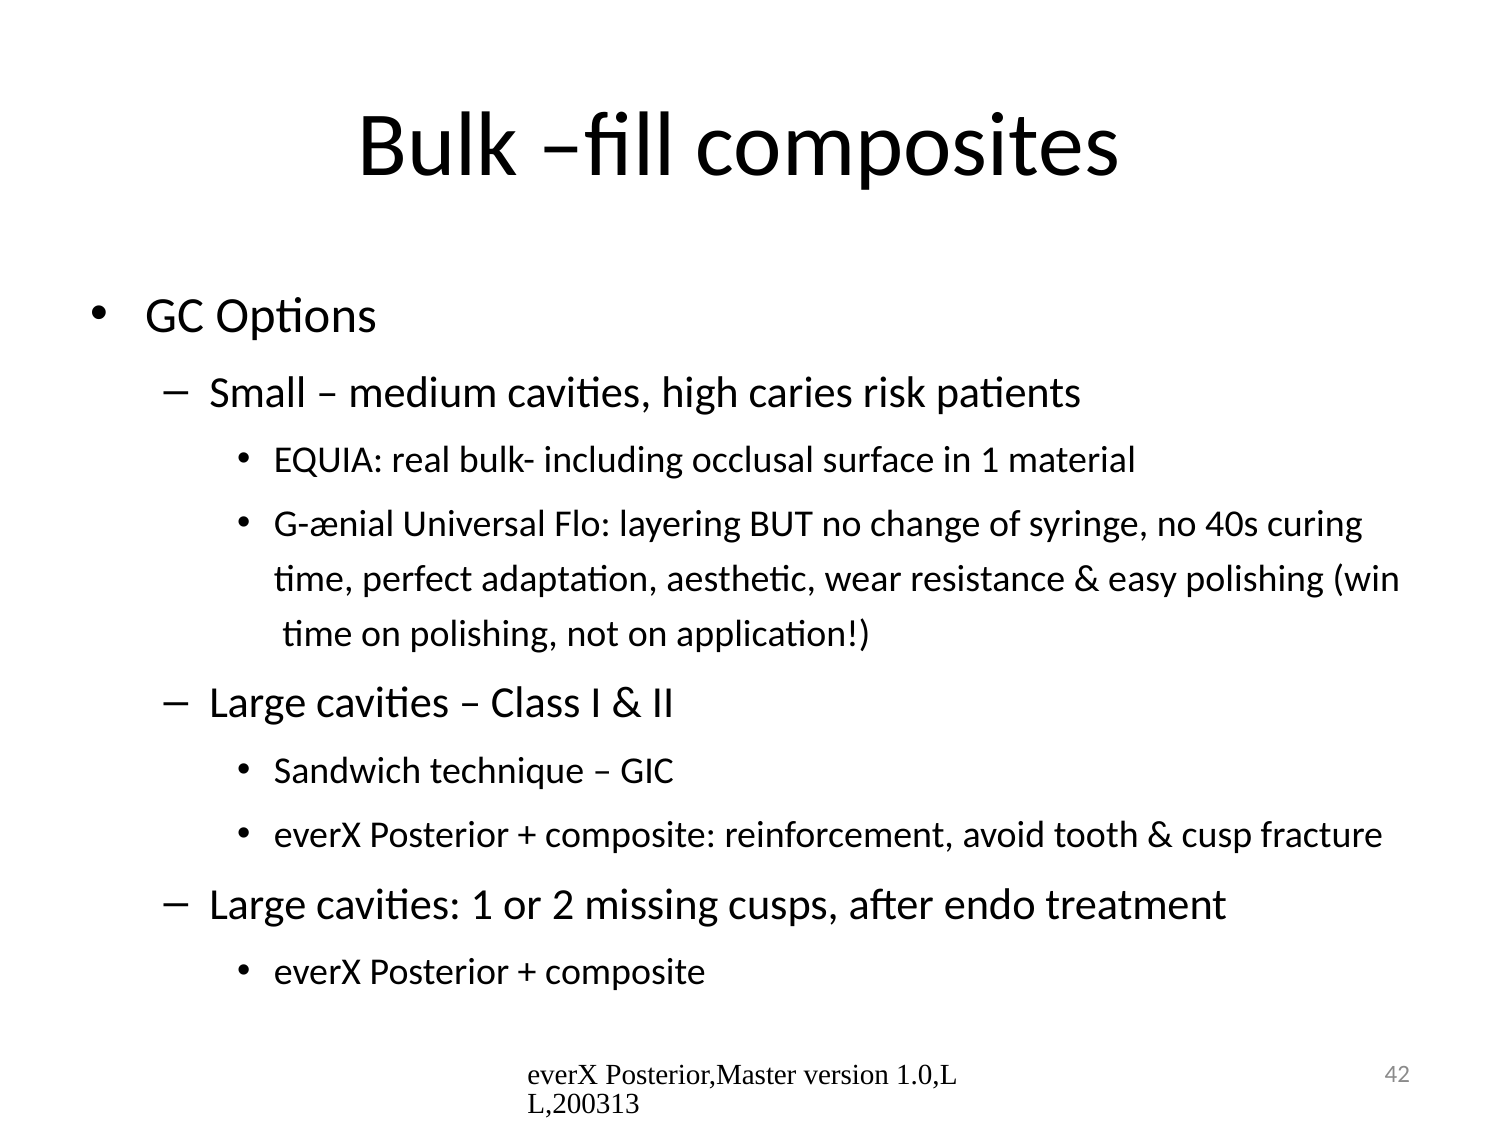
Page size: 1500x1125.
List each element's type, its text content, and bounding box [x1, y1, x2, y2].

list GC Options Small – medium cavities, high caries risk patients EQUIA: real bulk- including occlusal surface in 1 material G-ænial Universal Flo: layering BUT no change of syringe, no 40s curing time, perfect adaptation, aesthetic, wear resistance & easy polishing (win time on polishing, not on application!) Large cavities – Class I & II Sandwich technique – GIC everX Posterior + composite: reinforcement, avoid tooth & cusp fracture Large cavities: 1 or 2 missing cusps, after endo treatment everX Posterior + composite [75, 262, 1425, 1005]
slide_number 42 [1074, 1042, 1425, 1103]
title Bulk –fill composites [75, 45, 1425, 233]
footer everX Posterior,Master version 1.0,LL,200313 [512, 1042, 988, 1103]
